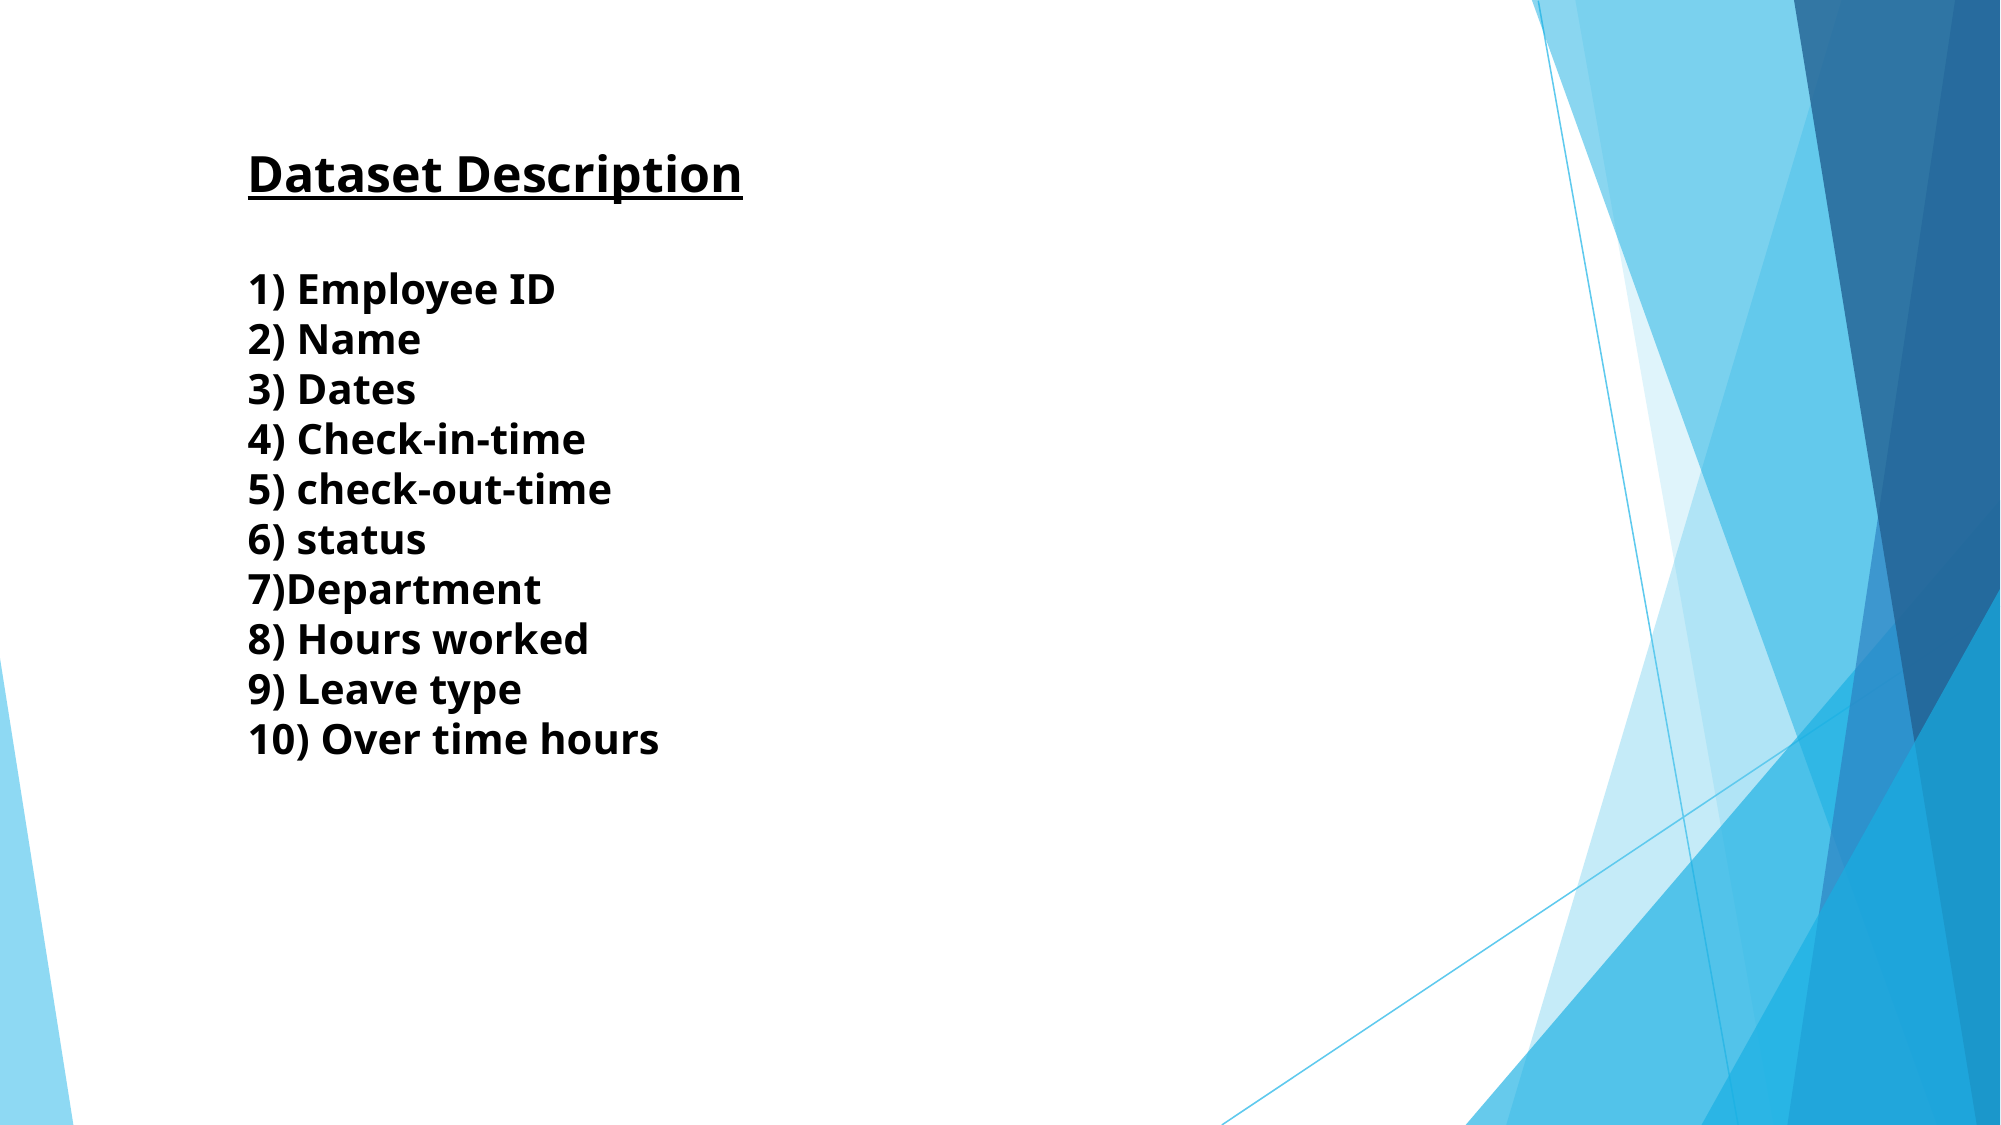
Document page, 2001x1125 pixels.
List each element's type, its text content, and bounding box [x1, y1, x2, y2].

title Dataset Description 1) Employee ID 2) Name 3) Dates 4) Check-in-time 5) check-out-time 6) status 7)Department 8) Hours worked 9) Leave type 10) Over time hours [247, 142, 2000, 810]
